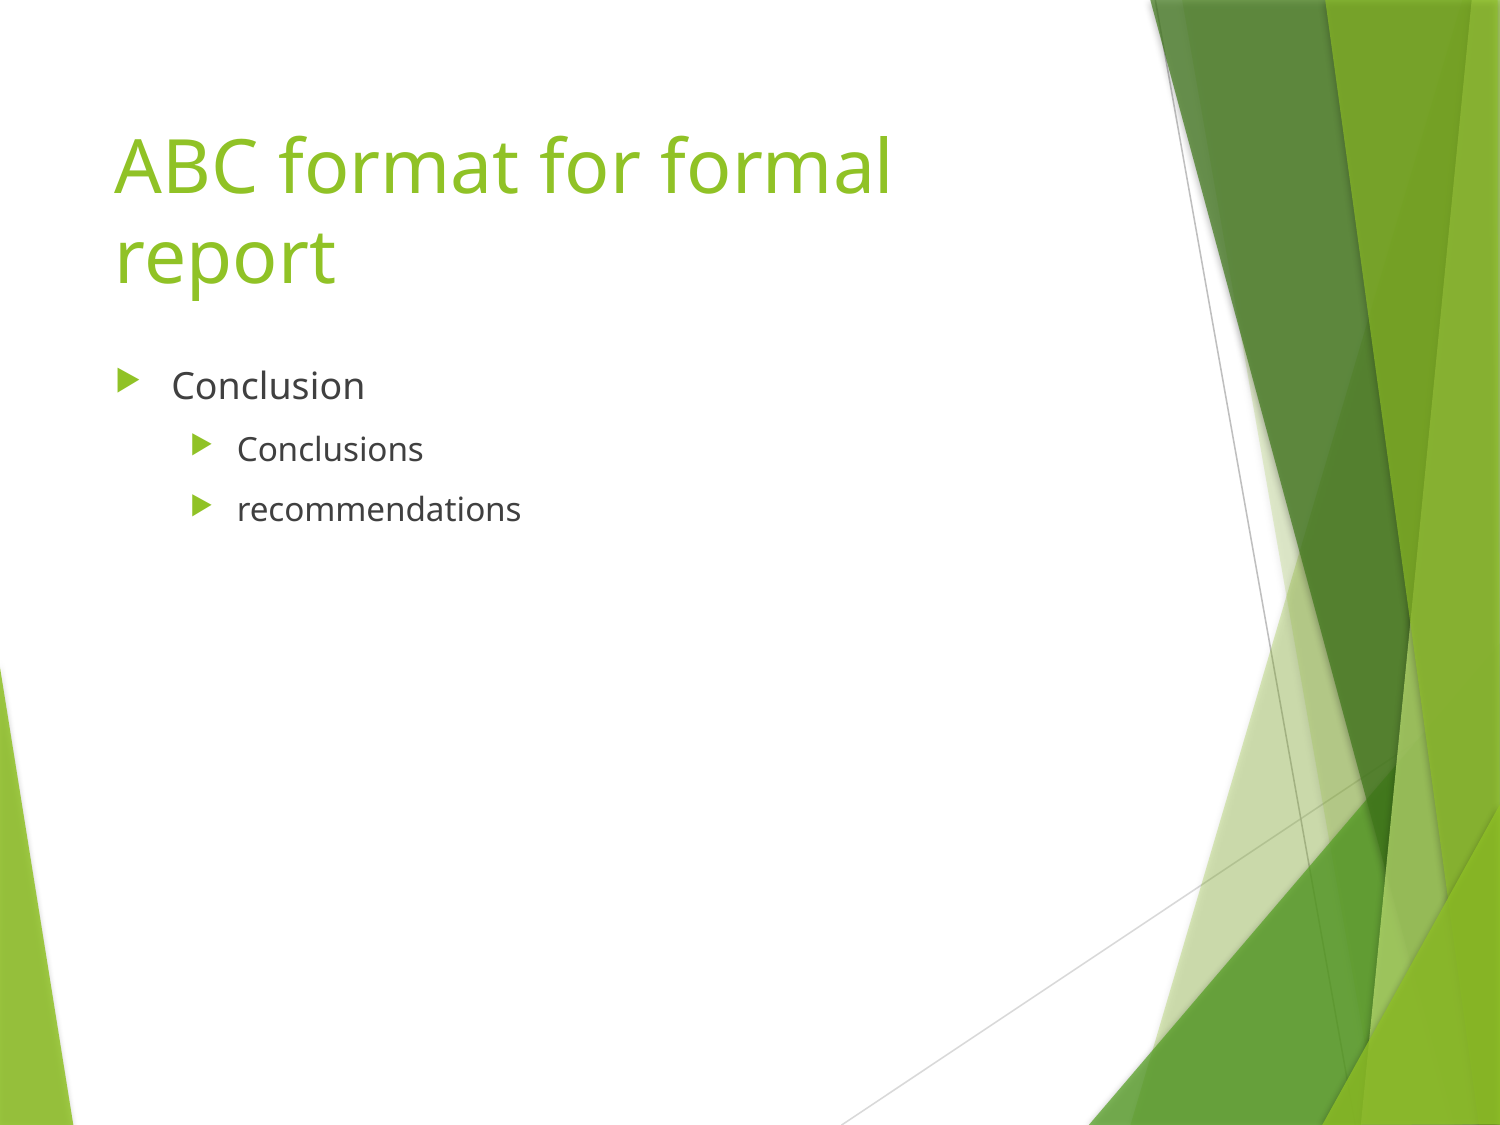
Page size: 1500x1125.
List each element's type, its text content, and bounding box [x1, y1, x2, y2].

title ABC format for formal report [99, 99, 1142, 317]
list Conclusion Conclusions recommendations [99, 354, 1142, 992]
